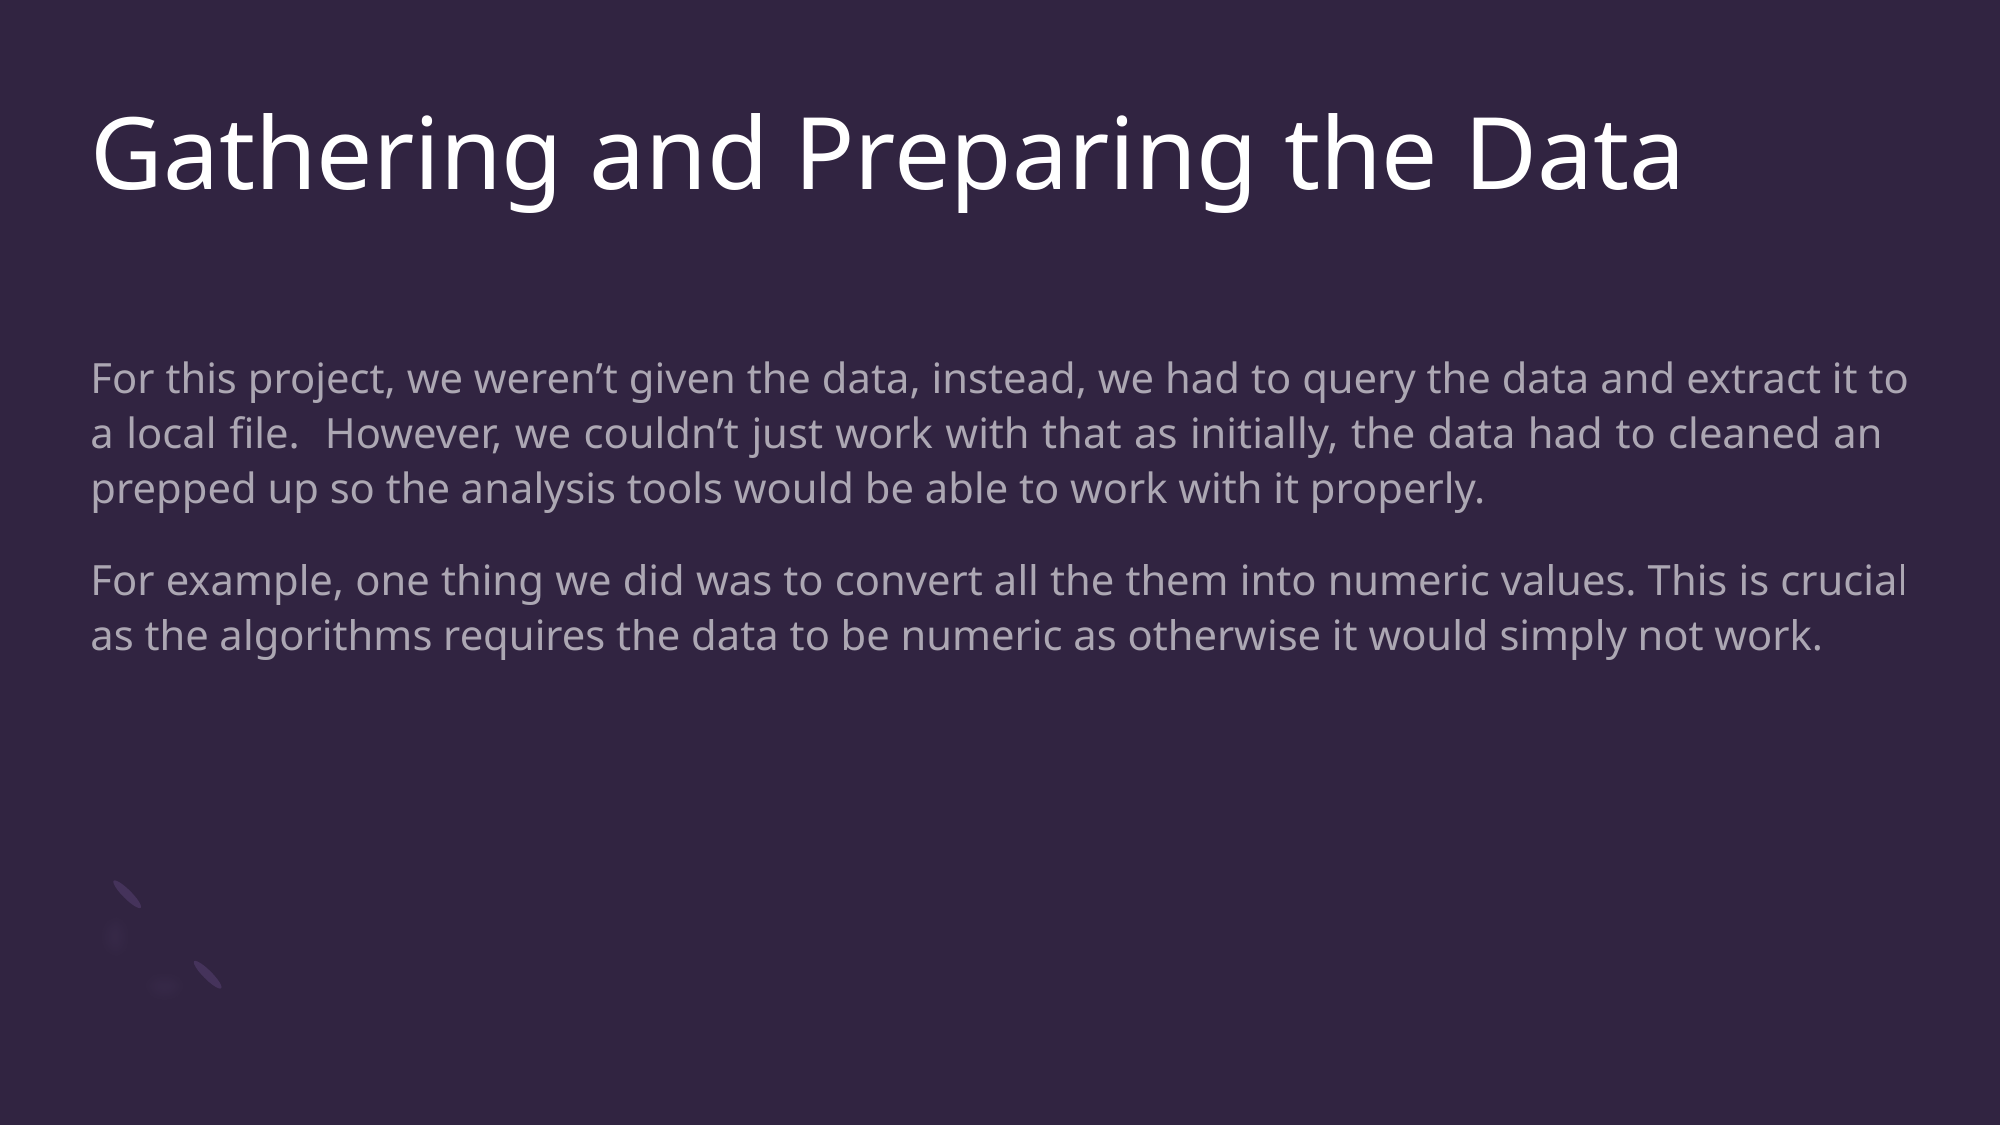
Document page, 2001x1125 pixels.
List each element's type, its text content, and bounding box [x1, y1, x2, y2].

title Gathering and Preparing the Data [90, 90, 1910, 309]
list For this project, we weren’t given the data, instead, we had to query the data and extract it to a local file. However, we couldn’t just work with that as initially, the data had to cleaned and prepped up so the analysis tools would be able to work with it properly. For example, one thing we did was to convert all the them into numeric values. This is crucial as the algorithms requires the data to be numeric as otherwise it would simply not work. [90, 346, 1910, 1000]
